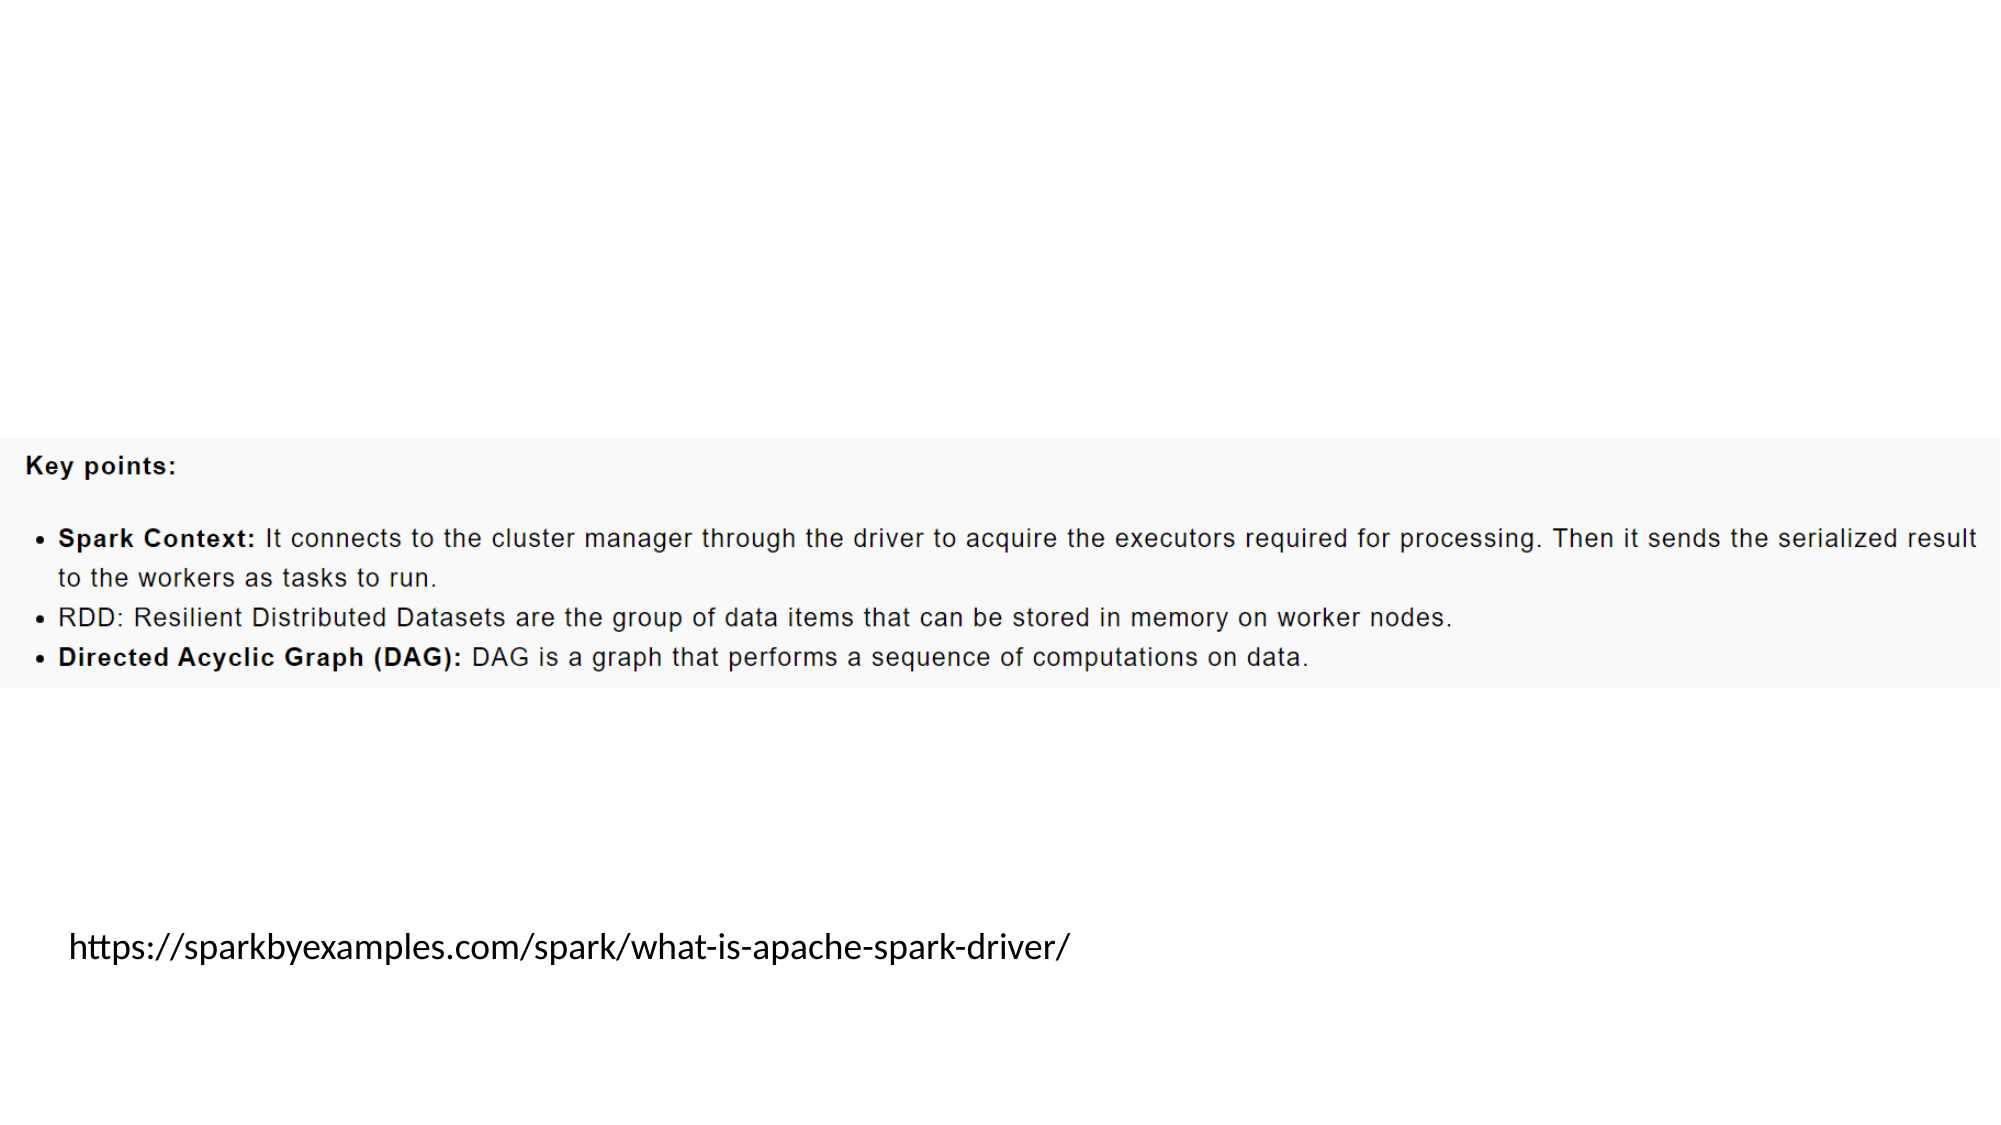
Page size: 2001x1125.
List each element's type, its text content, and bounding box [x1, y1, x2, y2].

text_box https://sparkbyexamples.com/spark/what-is-apache-spark-driver/ [53, 914, 1858, 975]
picture [0, 437, 2000, 688]
